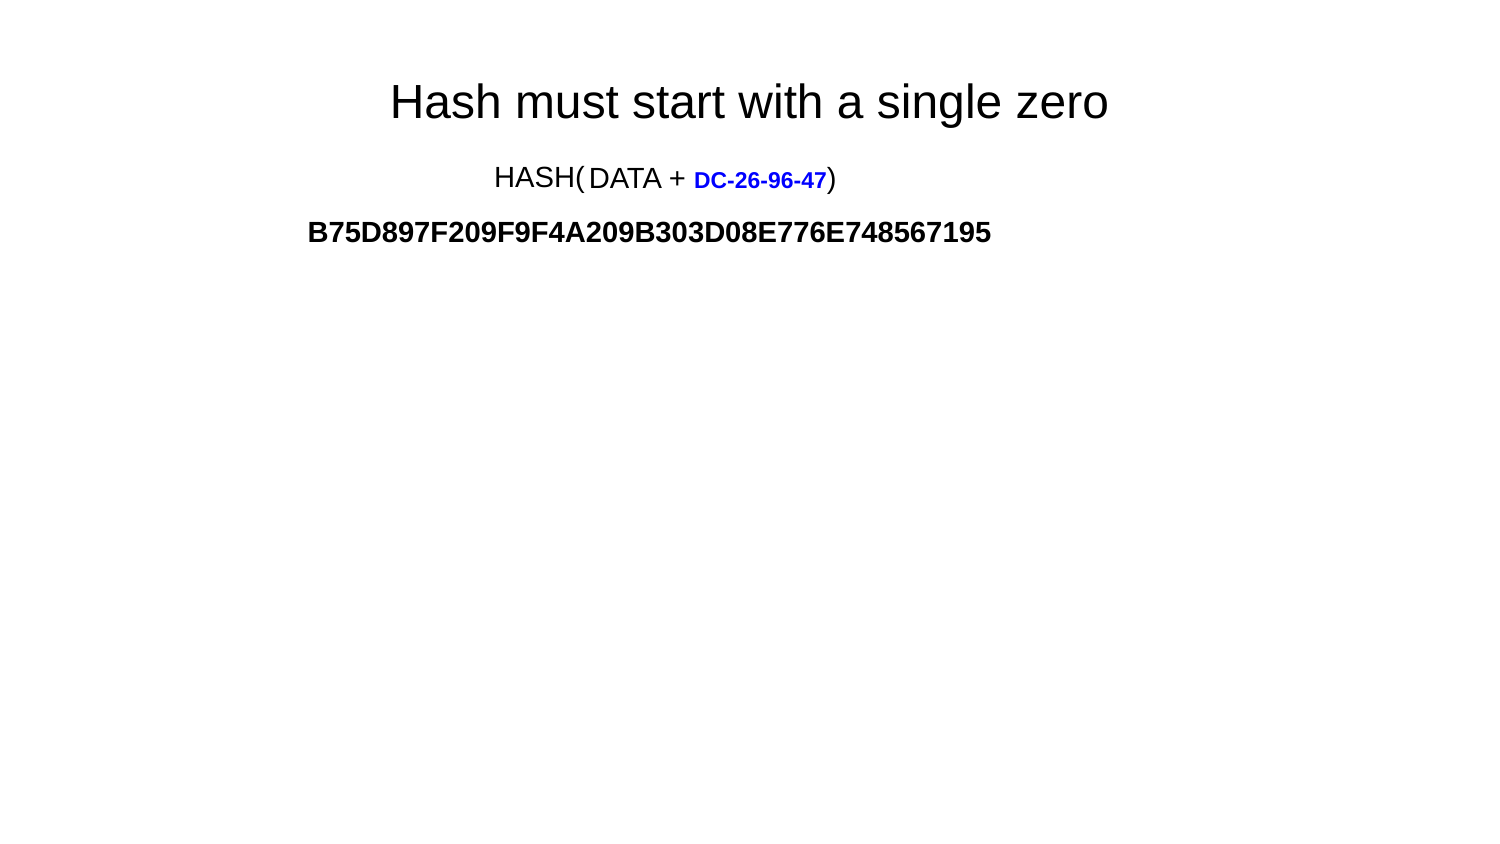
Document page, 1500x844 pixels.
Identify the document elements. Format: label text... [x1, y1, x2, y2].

text_box Hash must start with a single zero [352, 55, 1148, 143]
text_box HASH( [479, 143, 609, 197]
text_box DATA + DC-26-96-47) [609, 144, 1066, 197]
text_box B75D897F209F9F4A209B303D08E776E748567195 [292, 197, 1066, 263]
